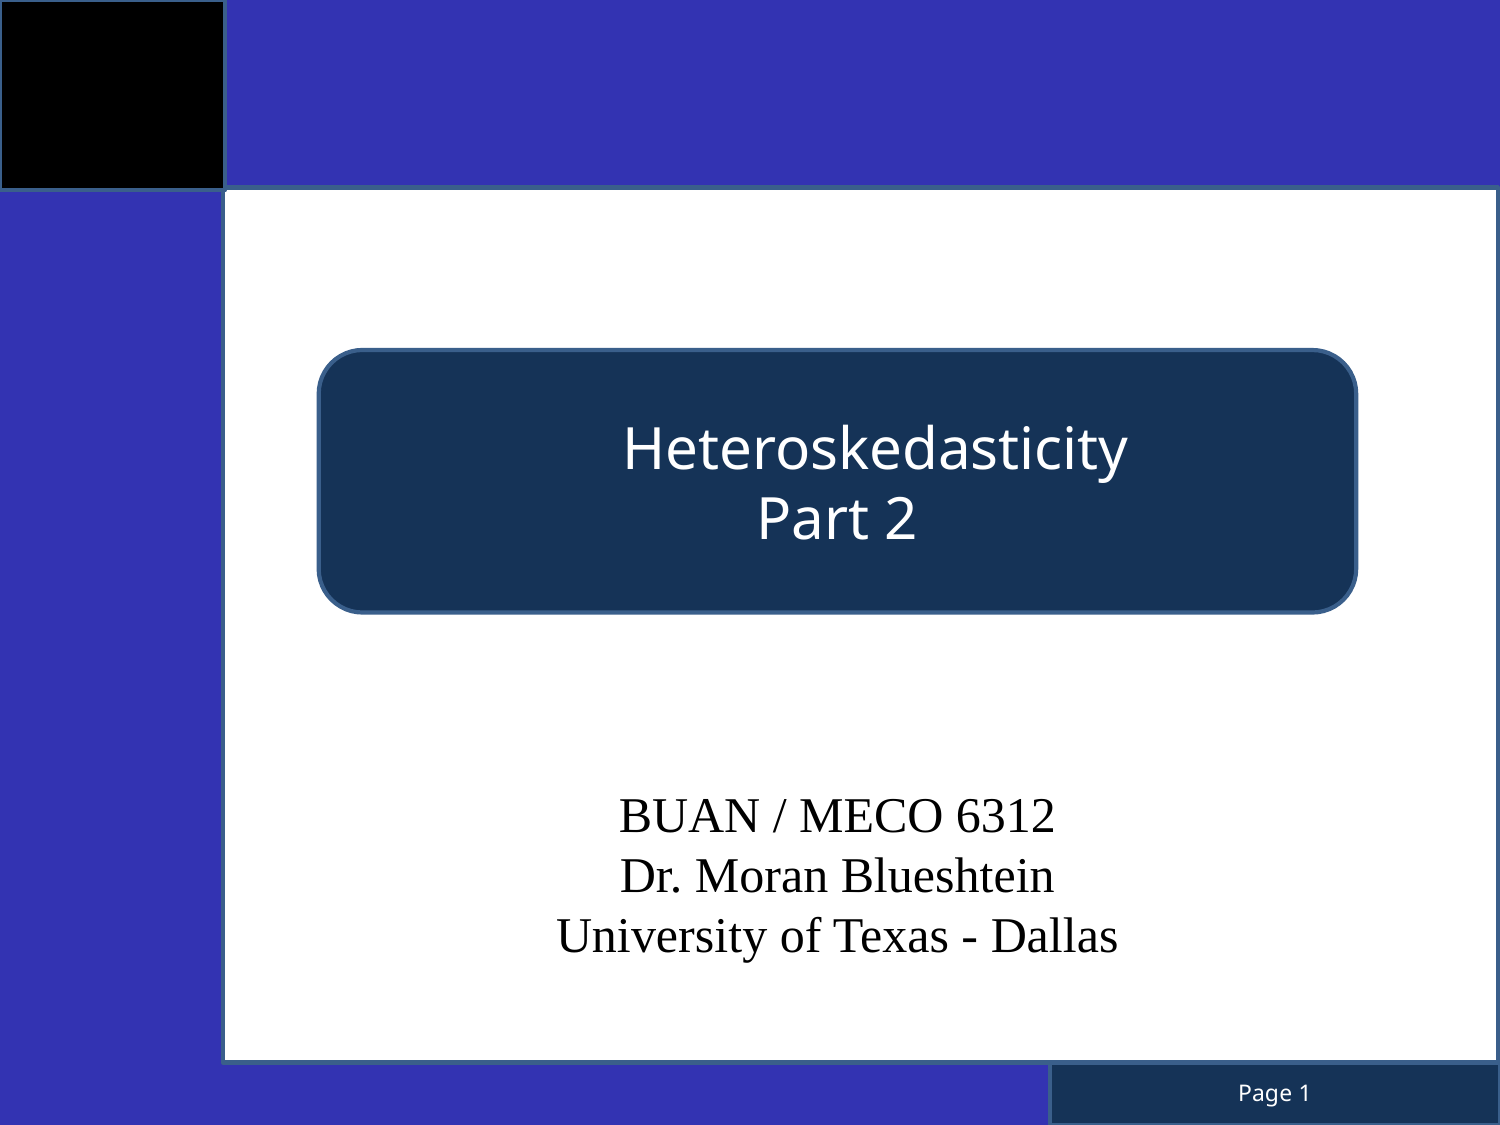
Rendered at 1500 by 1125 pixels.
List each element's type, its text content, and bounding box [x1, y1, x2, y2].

text_box BUAN / MECO 6312 Dr. Moran Blueshtein University of Texas - Dallas [274, 774, 1400, 1030]
text_box Heteroskedasticity Part 2 [316, 347, 1359, 615]
